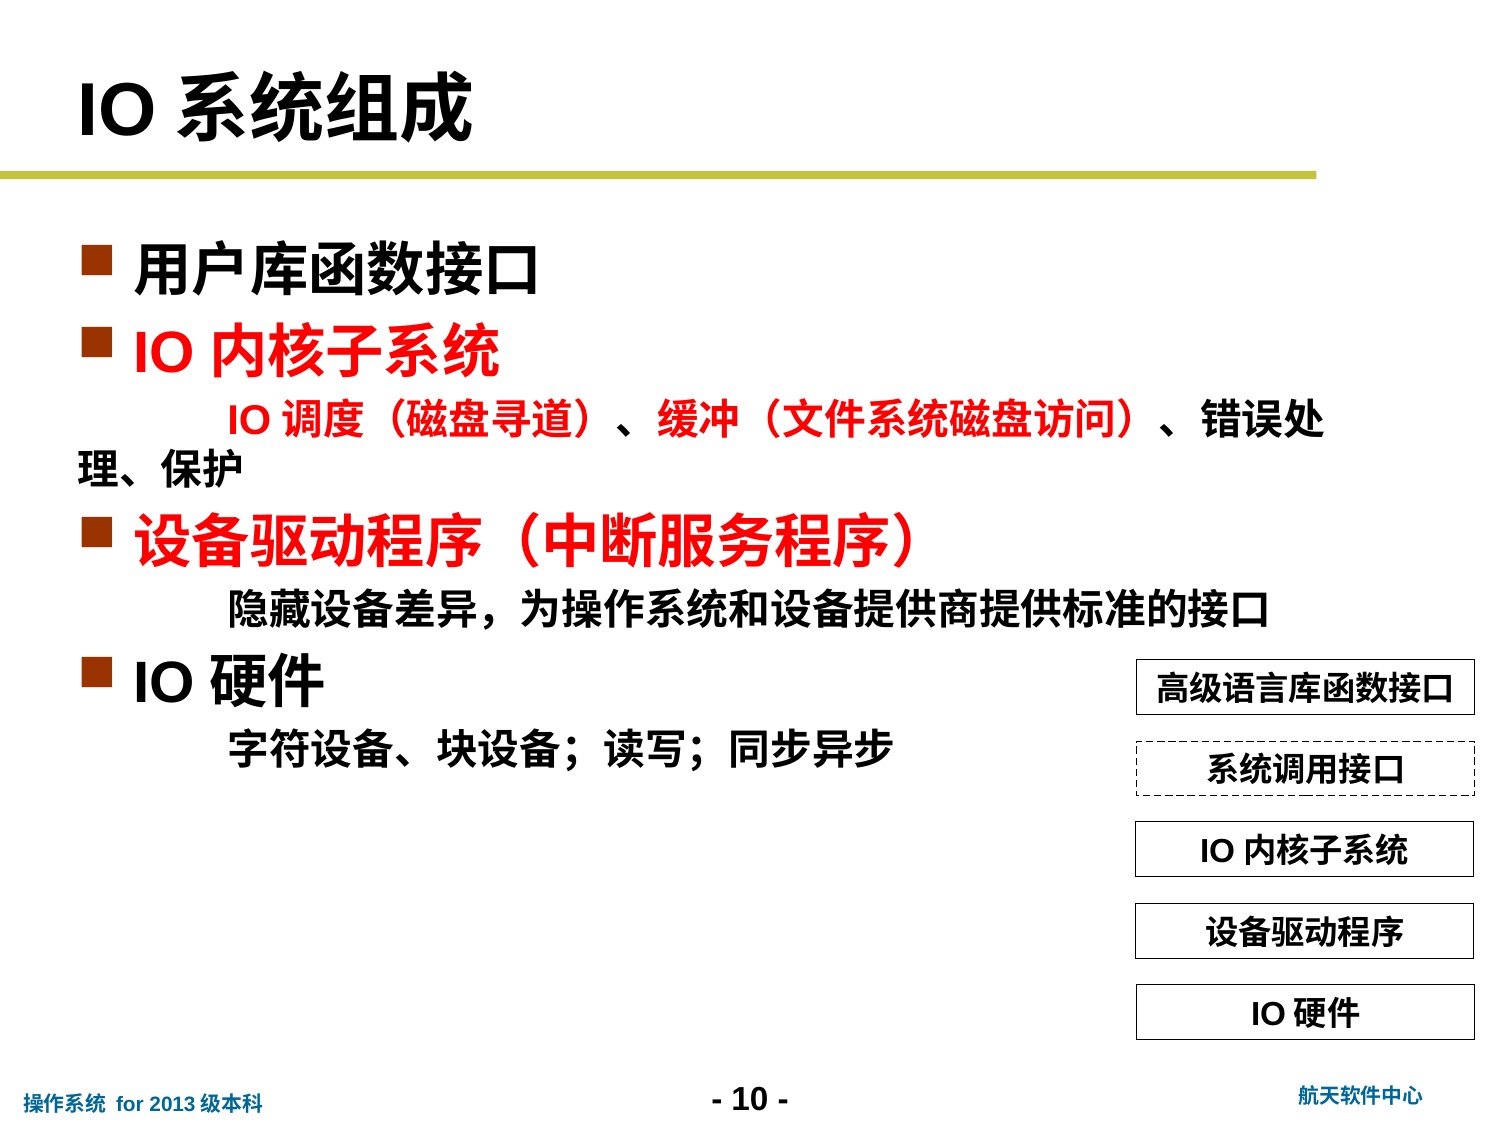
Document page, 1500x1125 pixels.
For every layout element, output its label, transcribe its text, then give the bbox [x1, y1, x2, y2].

title IO系统组成 [62, 50, 1350, 161]
text_box 系统调用接口 [1136, 741, 1475, 796]
text_box IO内核子系统 [1135, 821, 1474, 877]
text_box IO硬件 [1136, 984, 1475, 1040]
list 用户库函数接口 IO内核子系统 IO调度（磁盘寻道）、缓冲（文件系统磁盘访问）、错误处理、保护 设备驱动程序（中断服务程序） 隐藏设备差异，为操作系统和设备提供商提供标准的接口 IO硬件 字符设备、块设备；读写；同步异步 [62, 224, 1362, 968]
text_box 高级语言库函数接口 [1136, 659, 1475, 715]
text_box 设备驱动程序 [1135, 903, 1474, 959]
